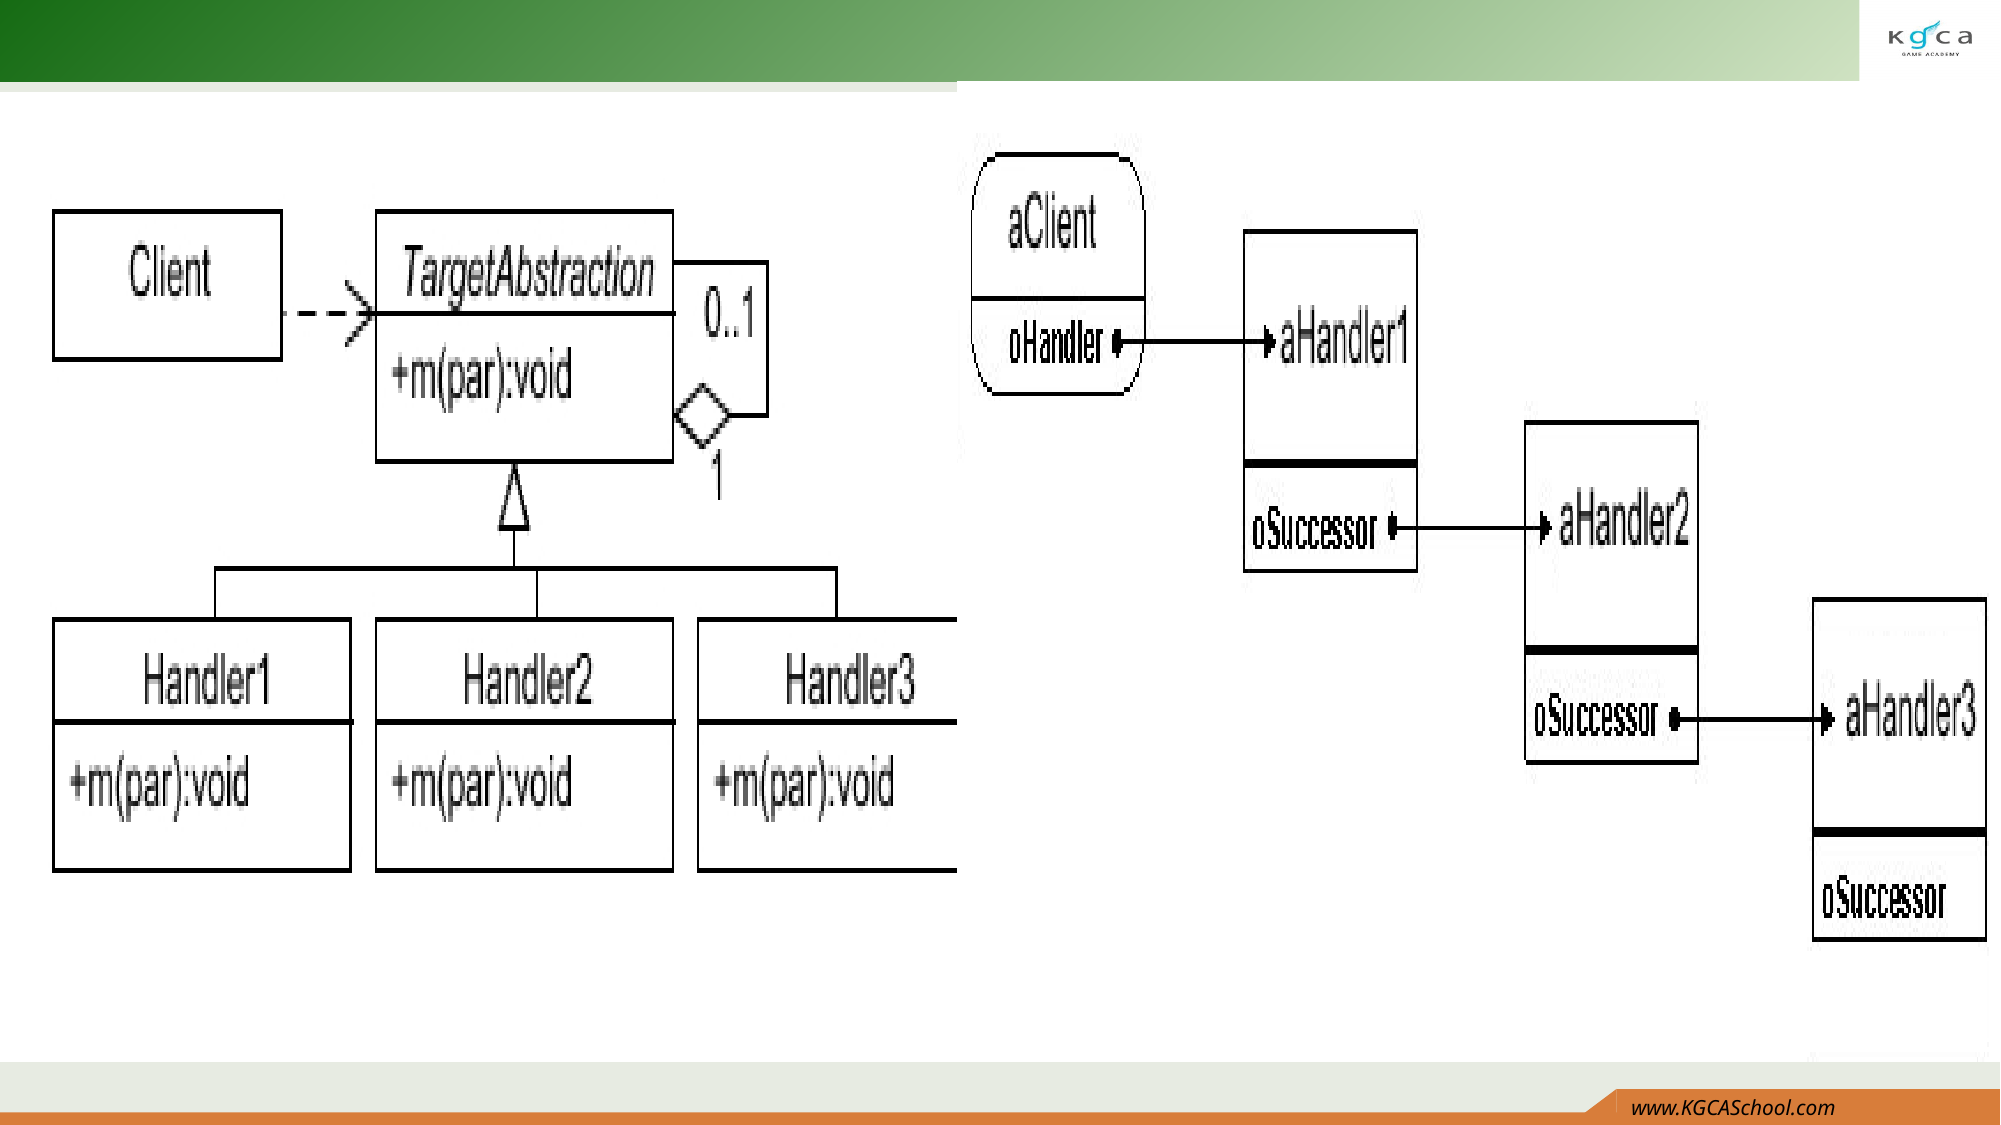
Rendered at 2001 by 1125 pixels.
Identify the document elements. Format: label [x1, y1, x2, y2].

list [0, 91, 949, 1063]
picture [1859, 0, 2000, 75]
picture [956, 81, 2000, 1063]
